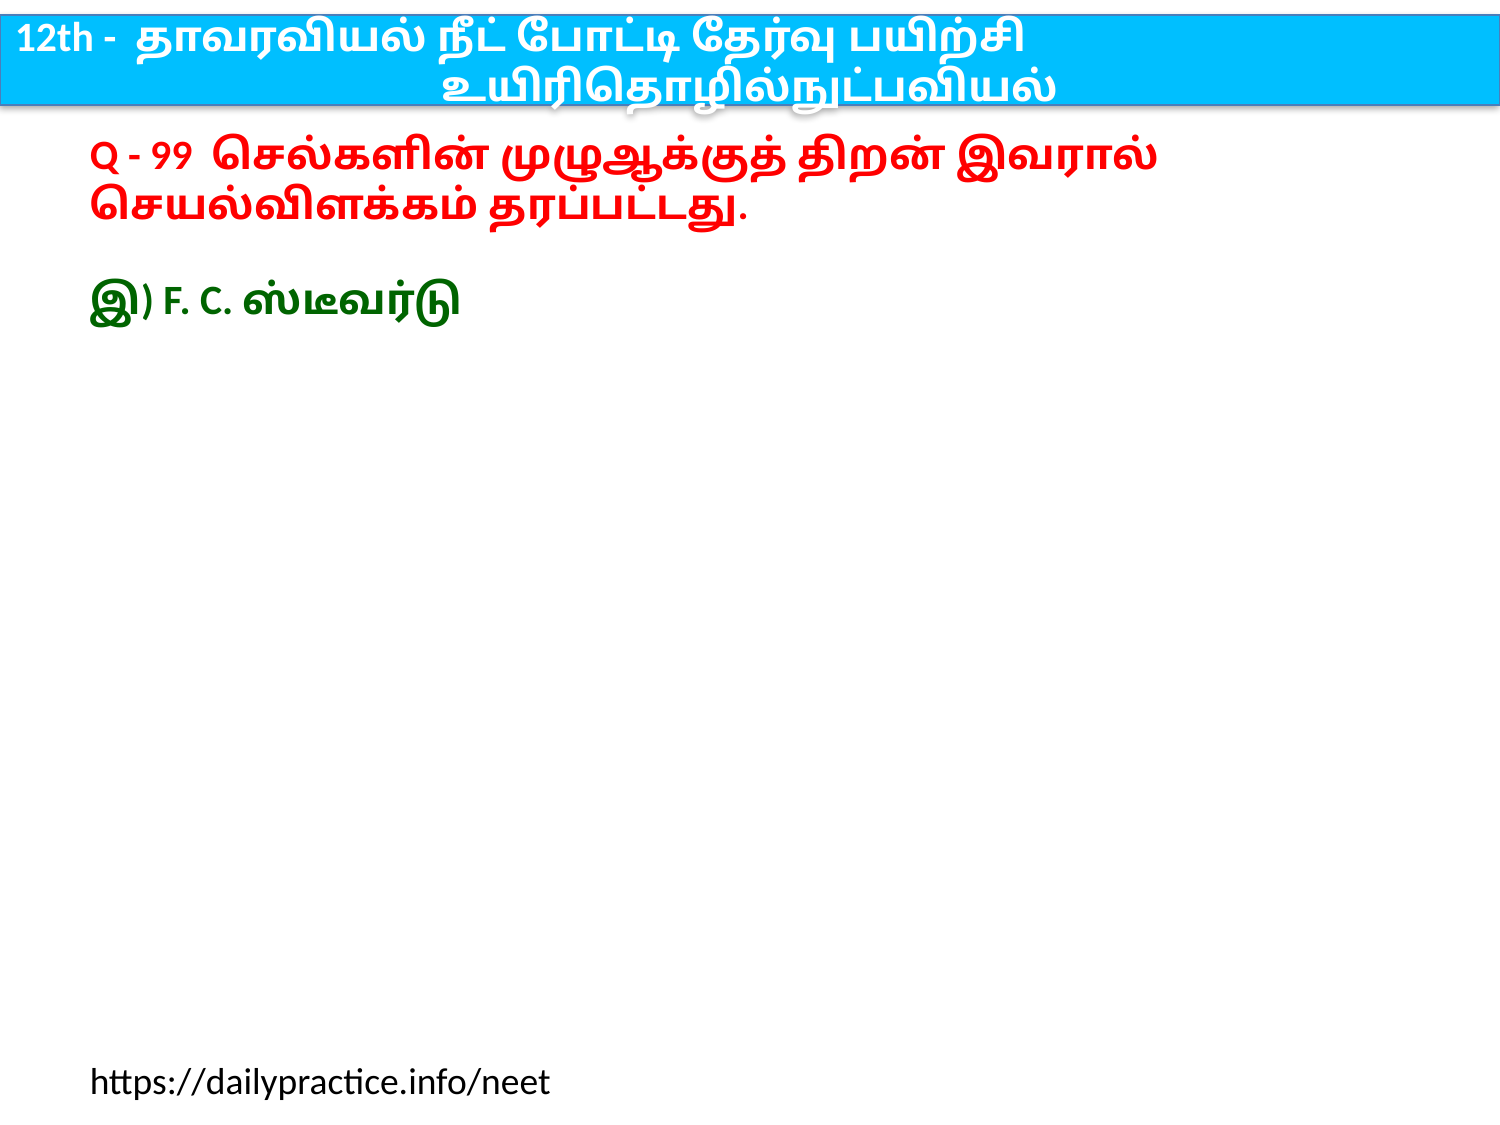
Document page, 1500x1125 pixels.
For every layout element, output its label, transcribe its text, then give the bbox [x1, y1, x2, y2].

text_box https://dailypractice.info/neet [74, 1049, 675, 1110]
text_box Q - 99 செல்களின் முழுஆக்குத் திறன் இவரால் செயல்விளக்கம் தரப்பட்டது. இ) F. C. ஸ்டீவர்டு [74, 75, 1275, 330]
text_box 12th - தாவரவியல் நீட் போட்டி தேர்வு பயிற்சி உயிரிதொழில்நுட்பவியல் [0, 14, 1500, 106]
